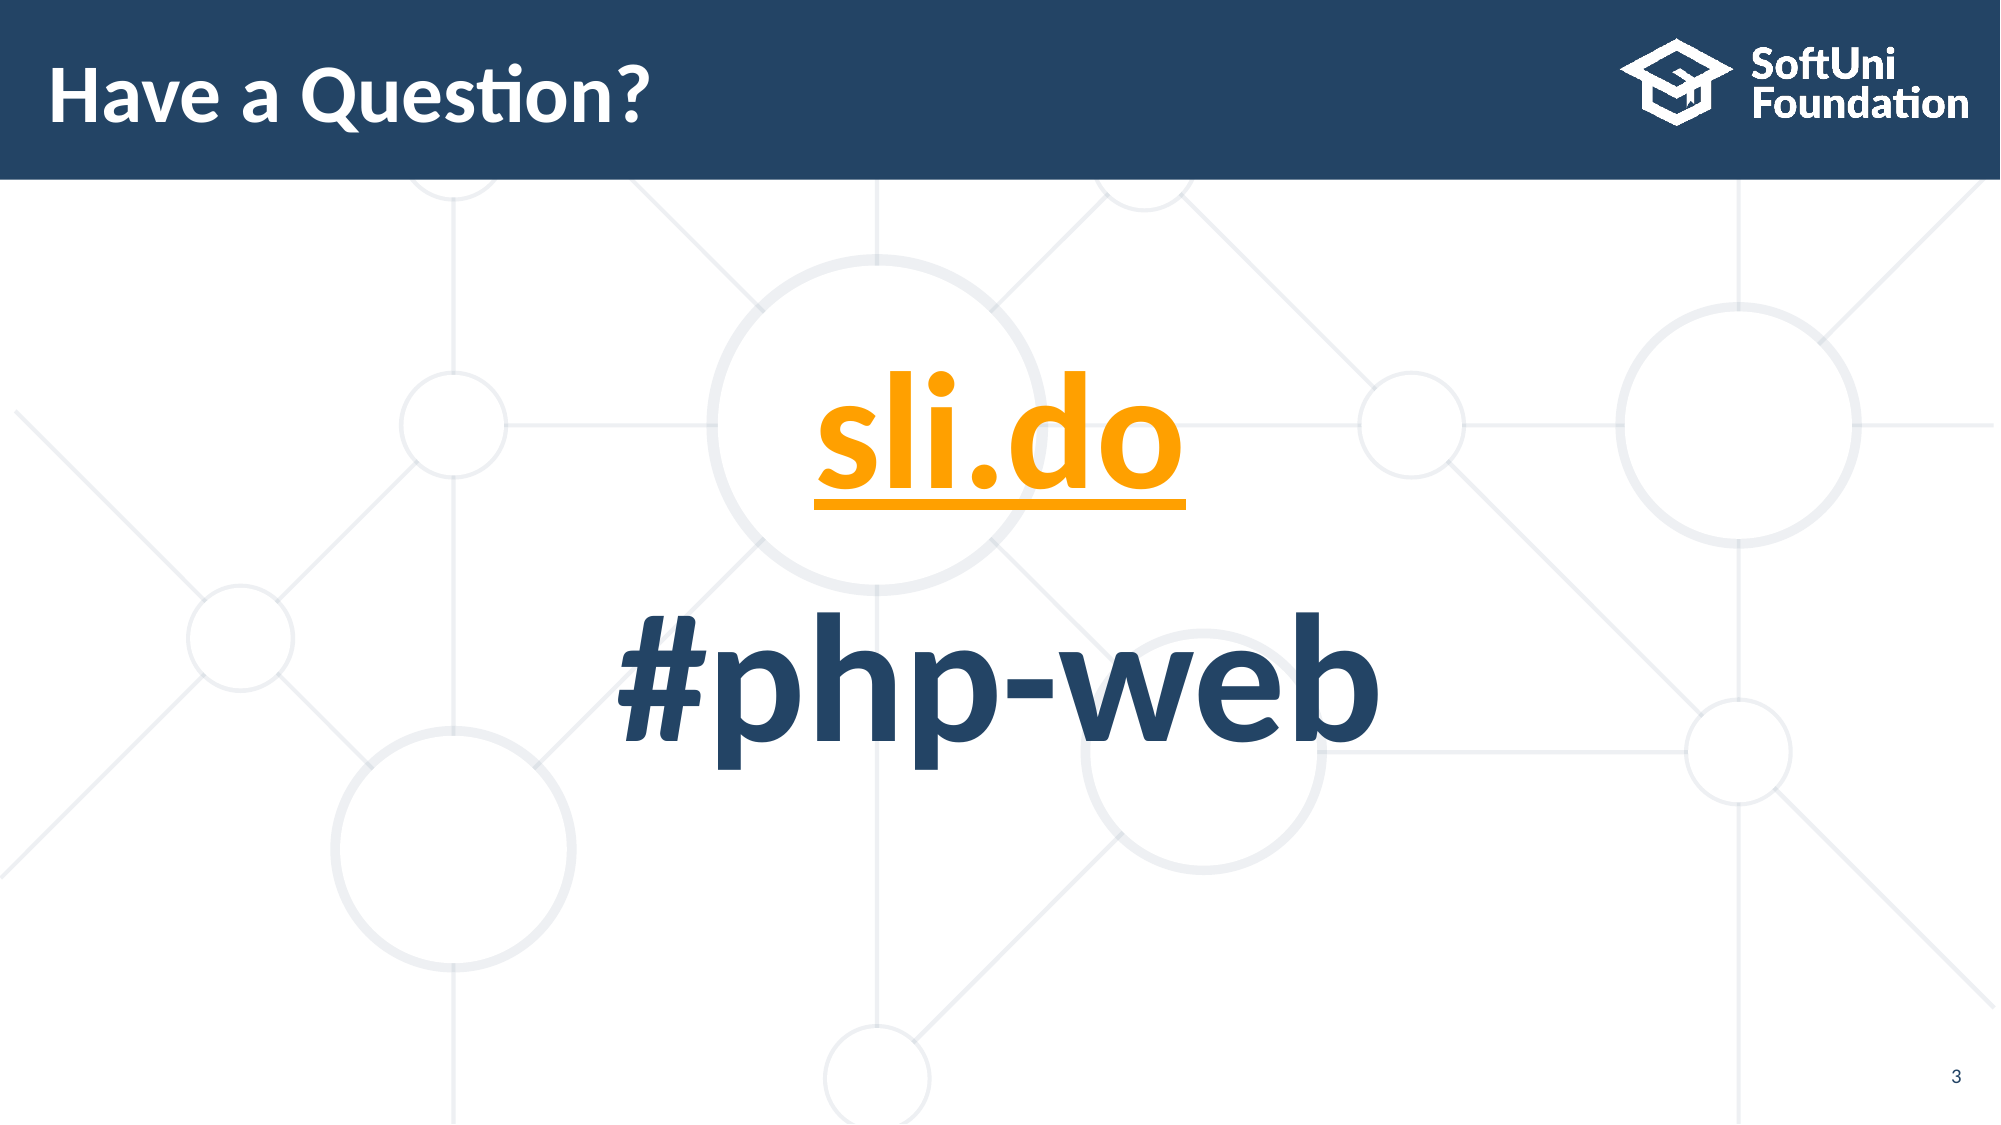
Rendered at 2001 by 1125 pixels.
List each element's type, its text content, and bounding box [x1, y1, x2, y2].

slide_number 3 [1897, 1049, 1968, 1101]
picture [1619, 38, 1968, 126]
list sli.do #php-web [31, 196, 1970, 1050]
title Have a Question? [31, 16, 1591, 162]
